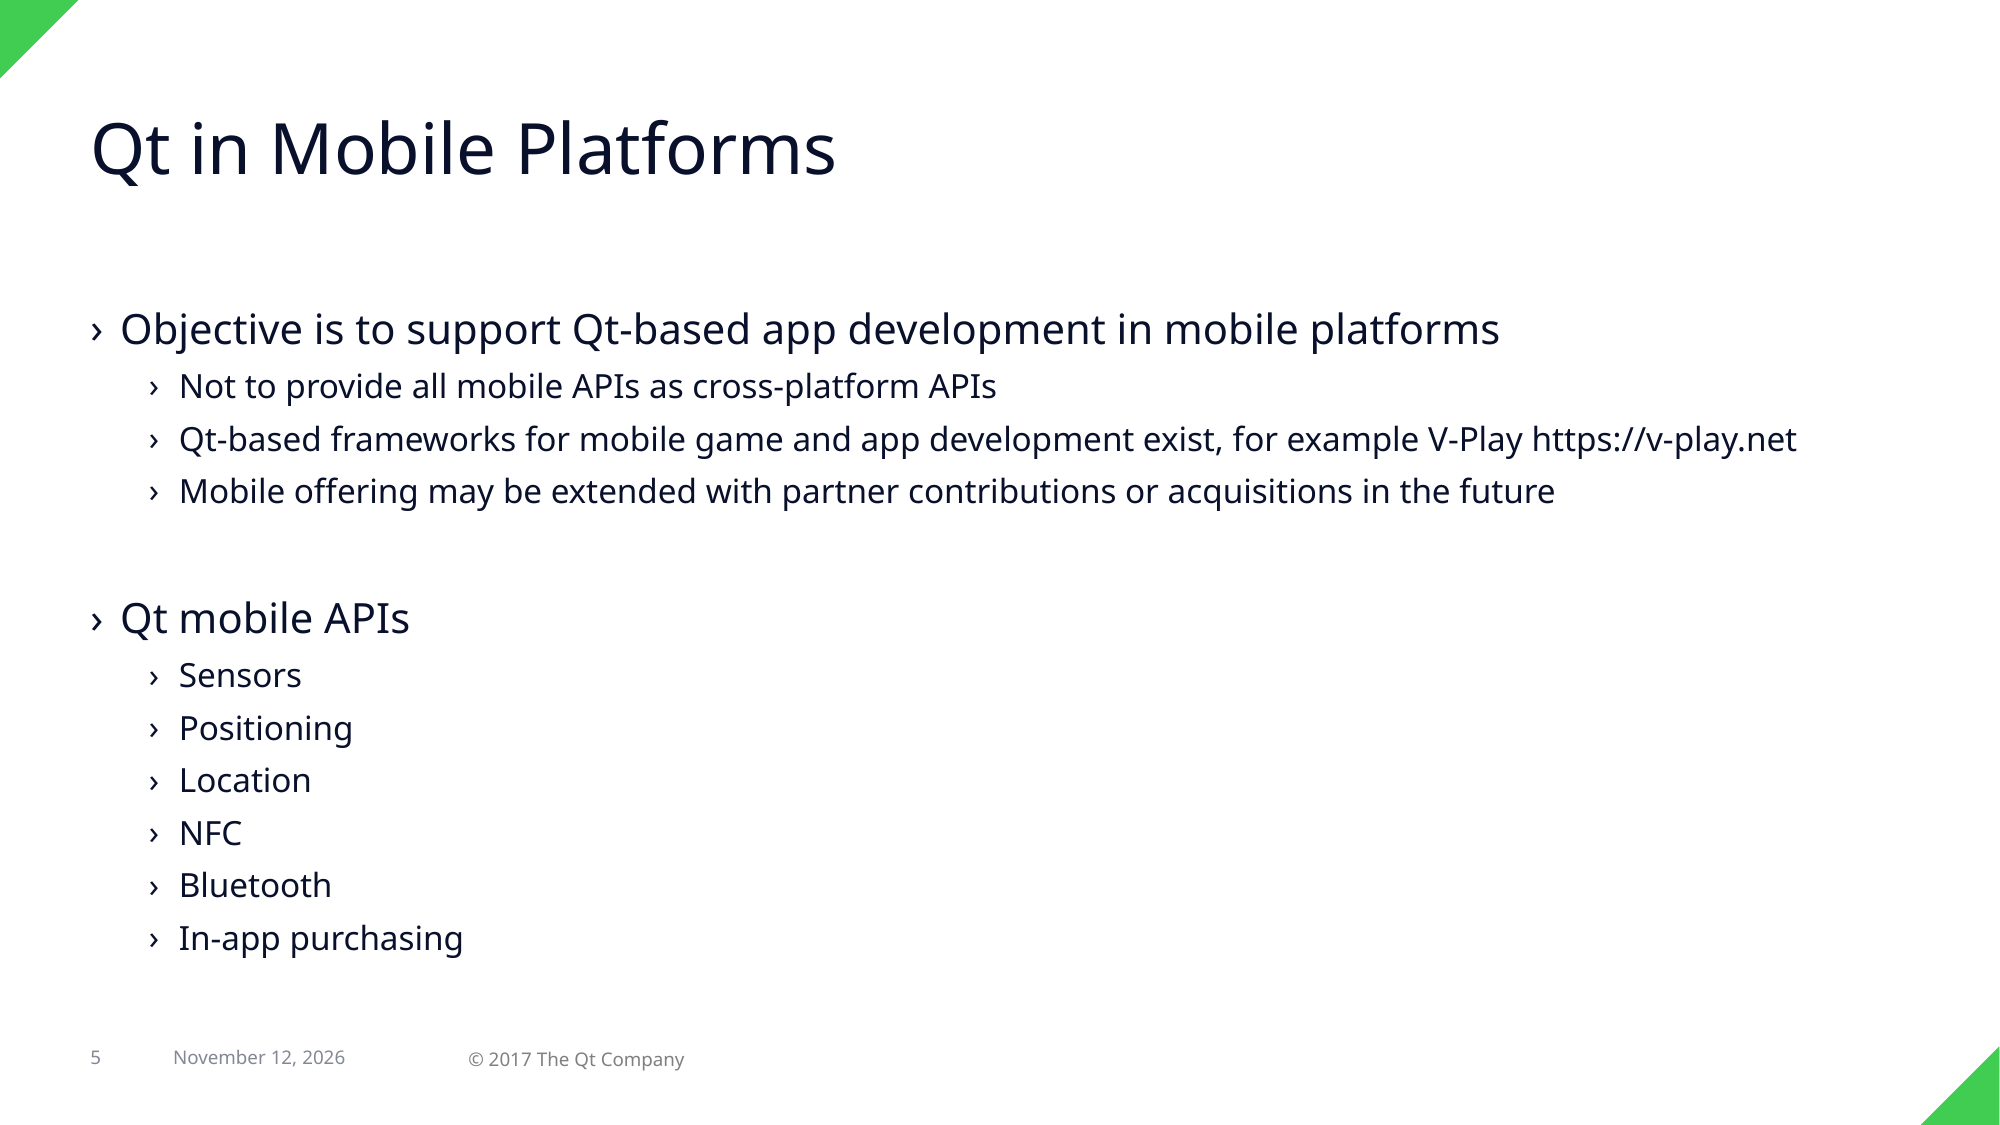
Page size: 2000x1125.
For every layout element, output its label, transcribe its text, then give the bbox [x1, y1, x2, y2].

slide_number 5 [90, 1046, 174, 1071]
footer © 2017 The Qt Company [468, 1046, 1910, 1071]
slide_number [174, 1046, 468, 1071]
list Objective is to support Qt-based app development in mobile platforms Not to provide all mobile APIs as cross-platform APIs Qt-based frameworks for mobile game and app development exist, for example V-Play https://v-play.net Mobile offering may be extended with partner contributions or acquisitions in the future Qt mobile APIs Sensors Positioning Location NFC Bluetooth In-app purchasing [90, 302, 1910, 1012]
title Qt in Mobile Platforms [90, 113, 1910, 268]
